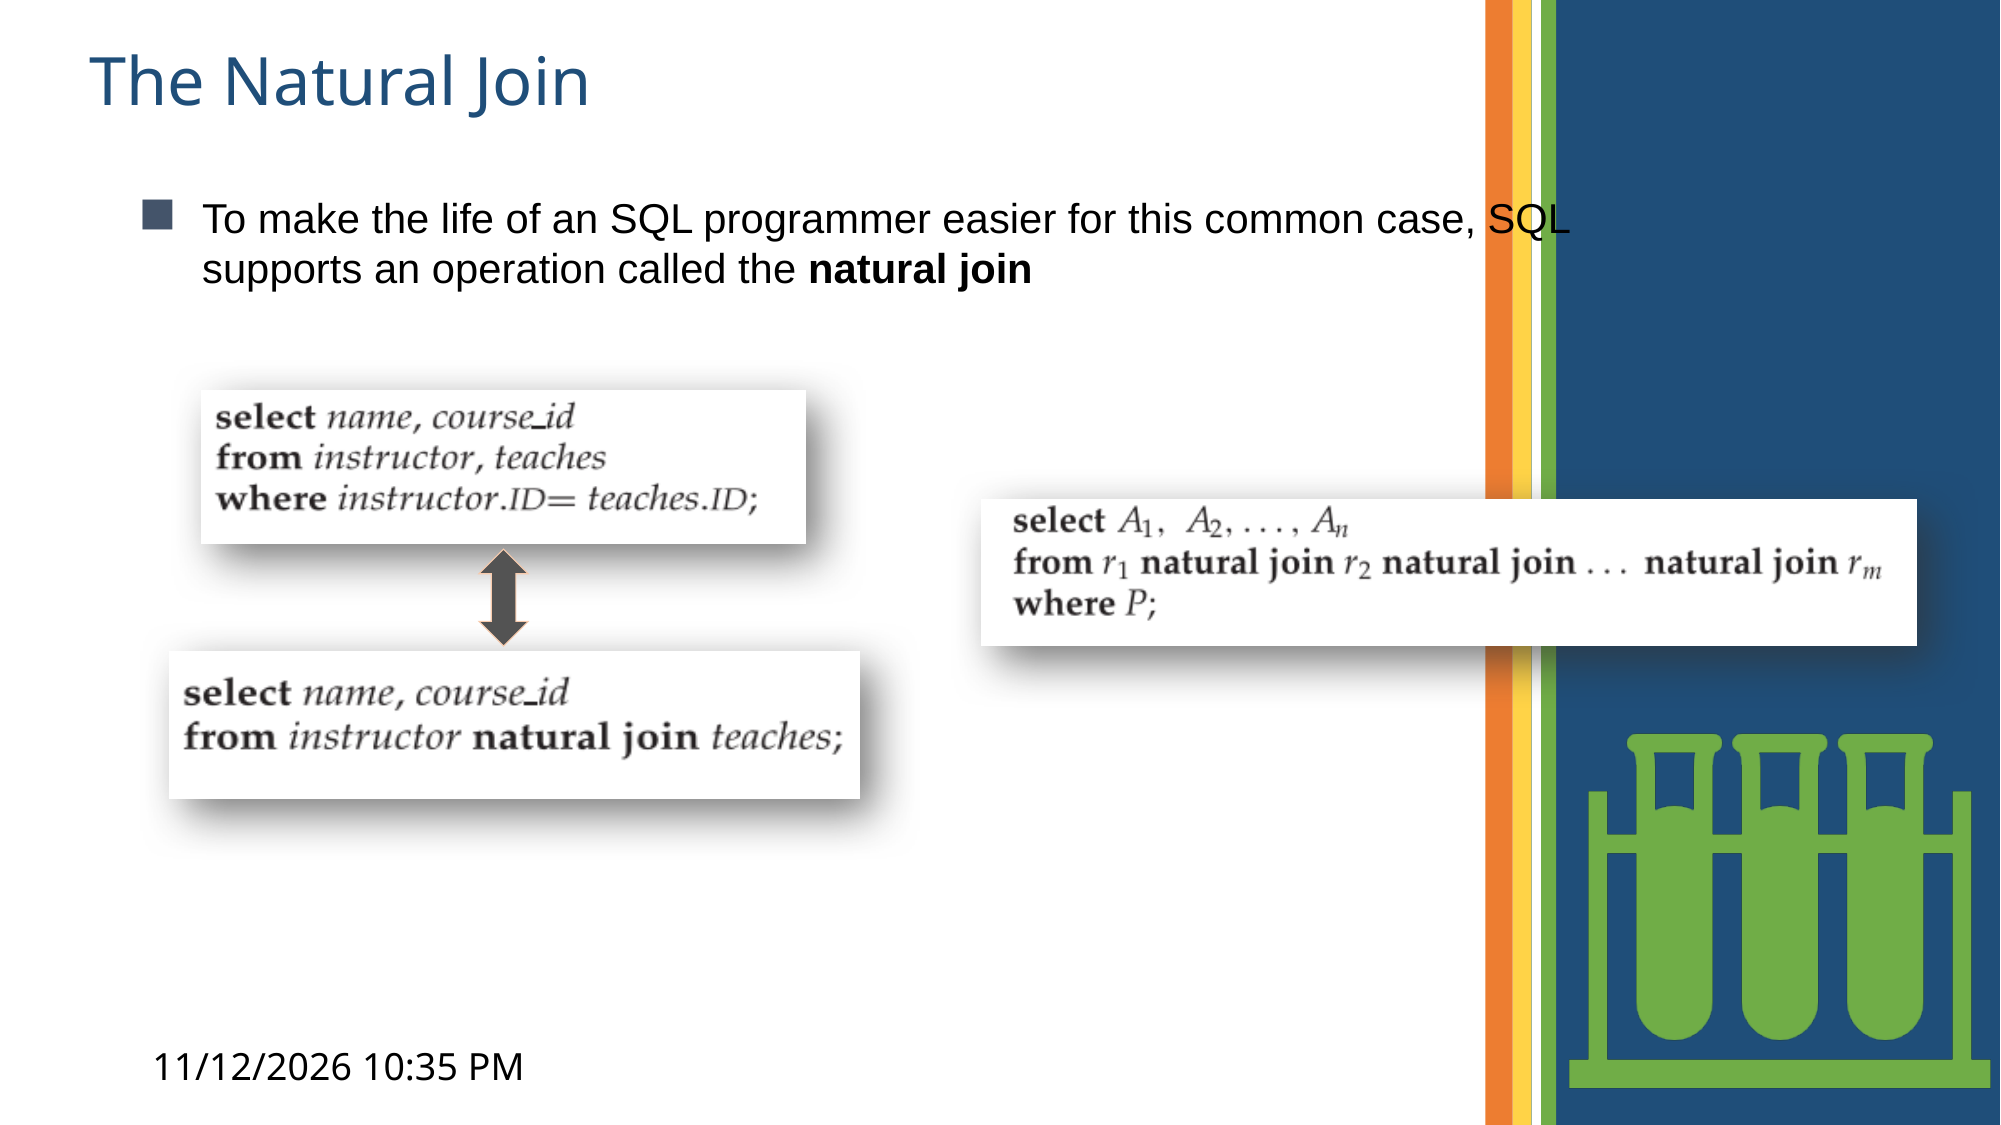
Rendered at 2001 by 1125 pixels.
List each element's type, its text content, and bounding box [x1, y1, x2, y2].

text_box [1485, 0, 2000, 1125]
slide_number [137, 1035, 588, 1096]
text_box To make the life of an SQL programmer easier for this common case, SQL supports an operation called the natural join [130, 184, 1485, 368]
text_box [169, 390, 860, 799]
title The Natural Join [74, 36, 1450, 132]
picture [981, 499, 1917, 647]
